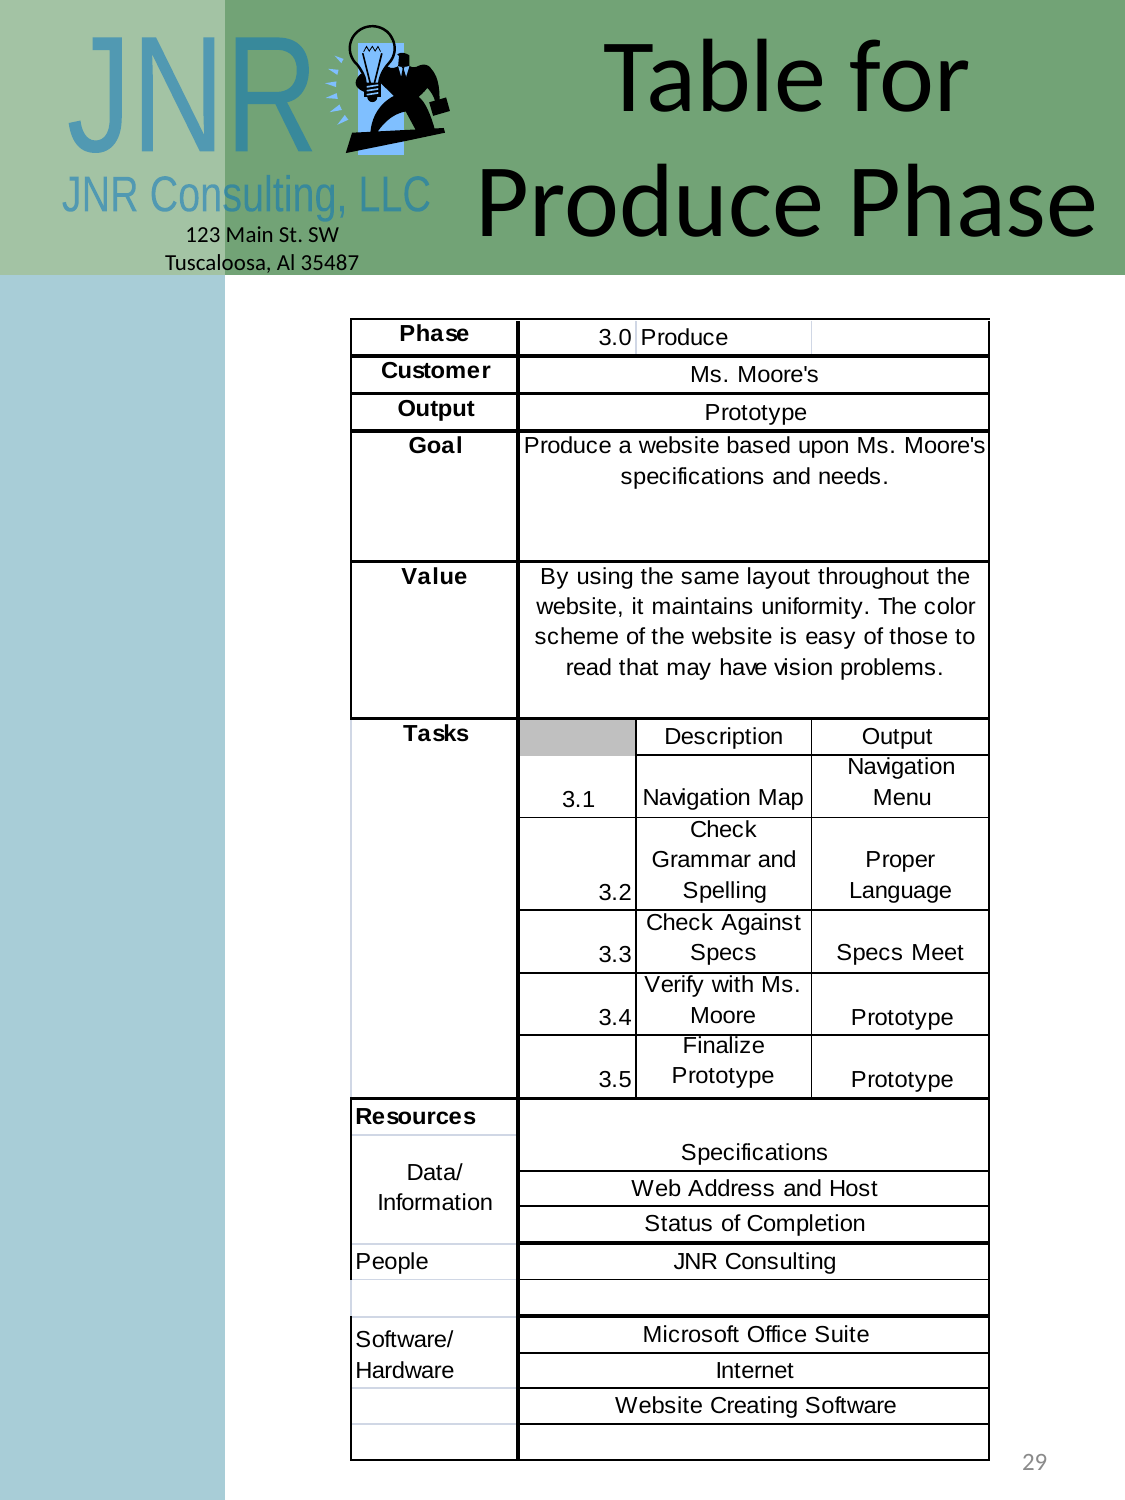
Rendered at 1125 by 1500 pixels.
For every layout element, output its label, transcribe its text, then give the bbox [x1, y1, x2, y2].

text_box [349, 318, 992, 1463]
text_box Table for Produce Phase [449, 0, 1125, 265]
slide_number 29 [800, 1420, 1063, 1500]
